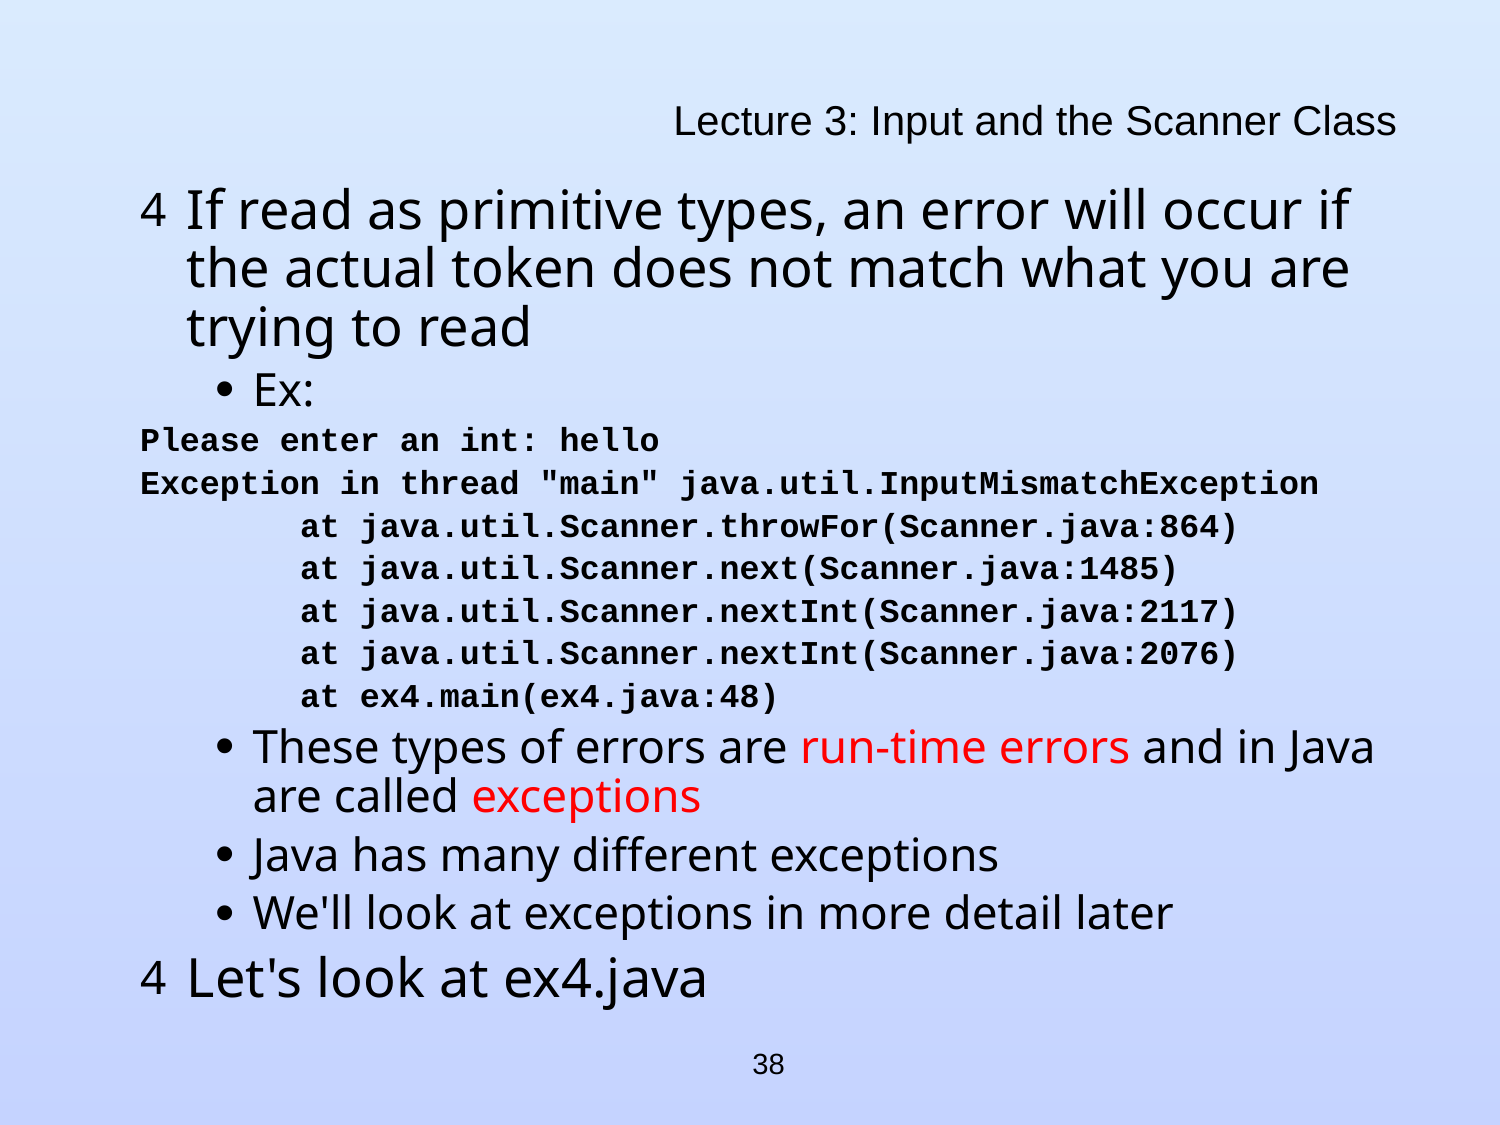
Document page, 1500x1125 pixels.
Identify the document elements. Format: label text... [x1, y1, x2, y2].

slide_number 38 [612, 1024, 926, 1101]
list If read as primitive types, an error will occur if the actual token does not match what you are trying to read Ex: Please enter an int: hello Exception in thread "main" java.util.InputMismatchException at java.util.Scanner.throwFor(Scanner.java:864) at java.util.Scanner.next(Scanner.java:1485) at java.util.Scanner.nextInt(Scanner.java:2117) at java.util.Scanner.nextInt(Scanner.java:2076) at ex4.main(ex4.java:48) These types of errors are run-time errors and in Java are called exceptions Java has many different exceptions We'll look at exceptions in more detail later Let's look at ex4.java [50, 174, 1450, 1000]
title Lecture 3: Input and the Scanner Class [87, 99, 1413, 150]
